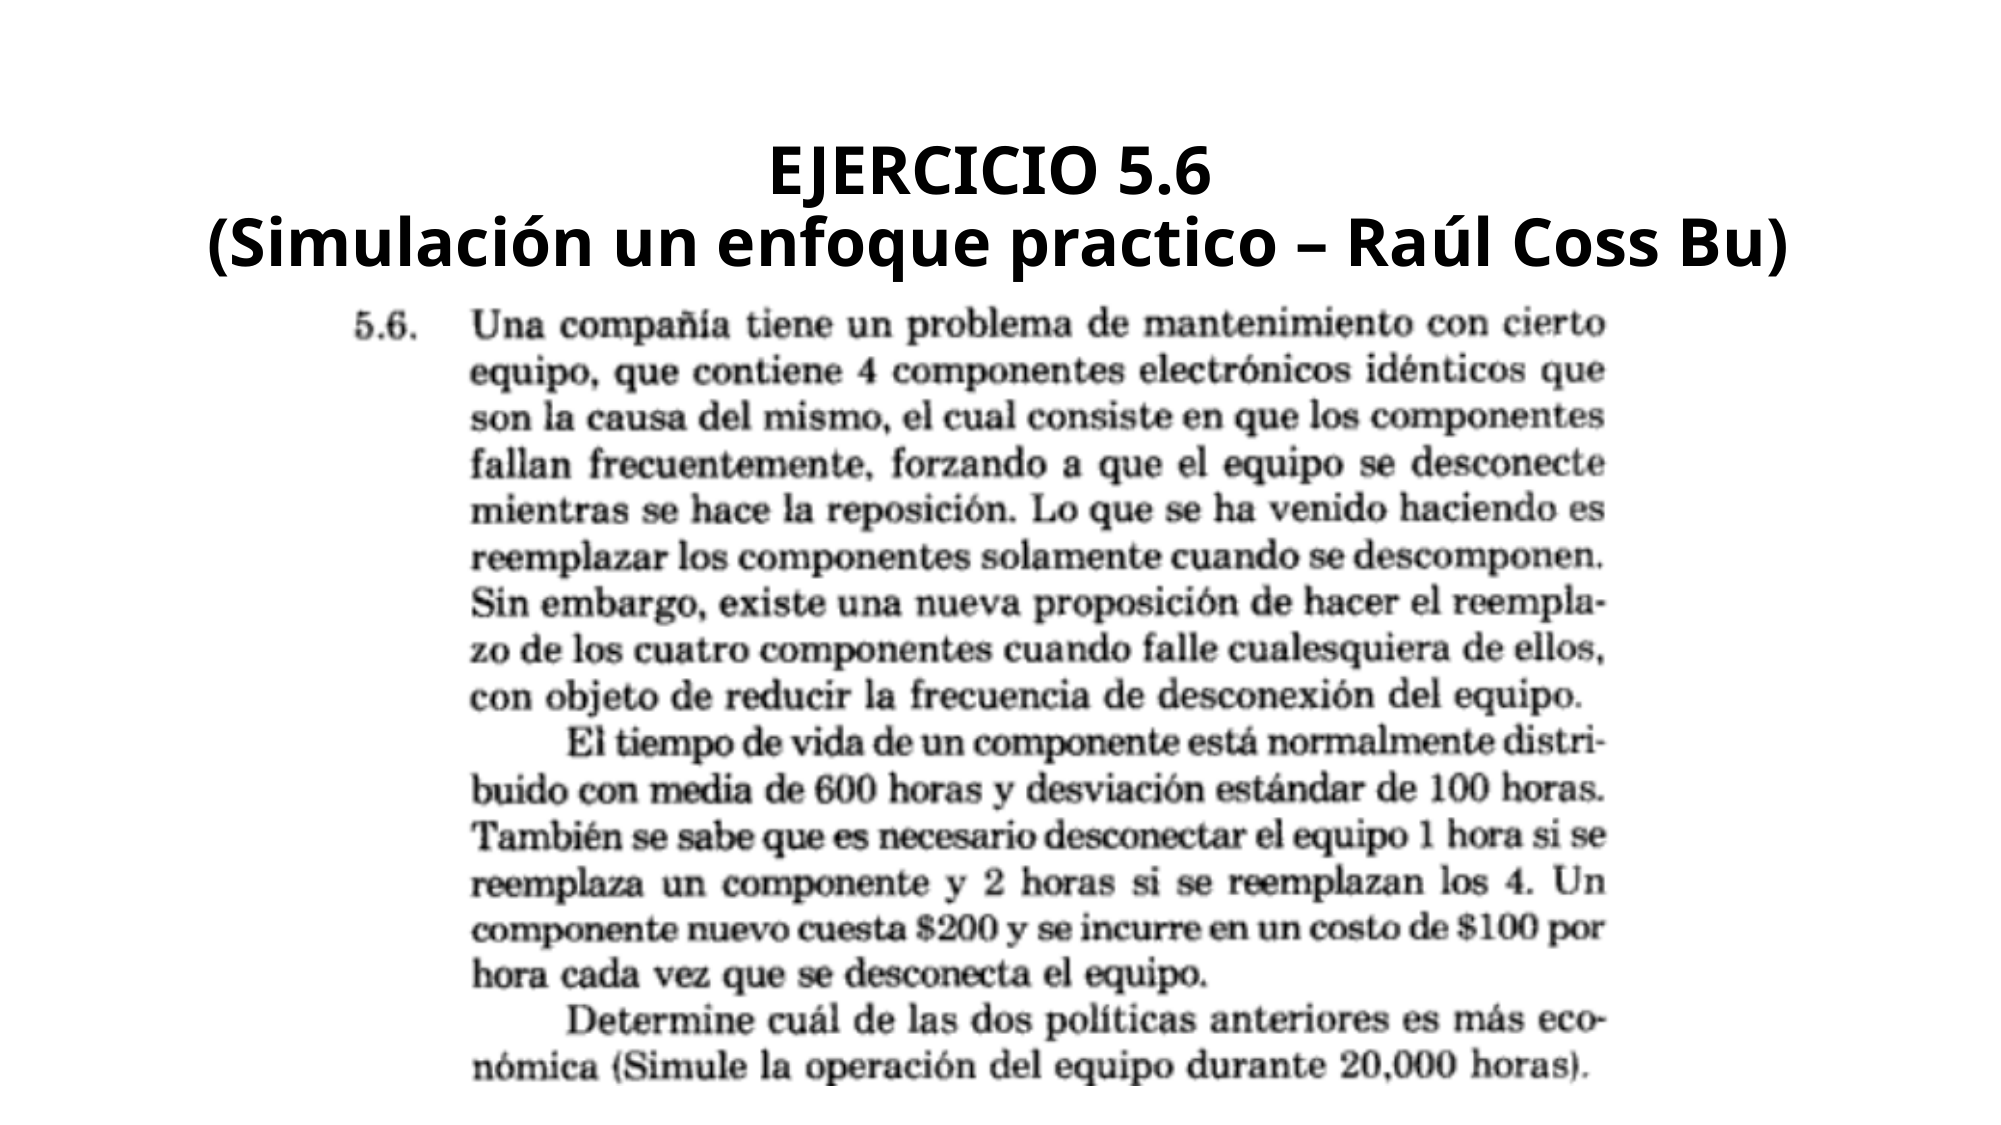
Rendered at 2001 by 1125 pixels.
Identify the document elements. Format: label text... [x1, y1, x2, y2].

picture [338, 300, 1660, 1086]
title Ejercicio 5.6 (Simulación un enfoque practico – Raúl Coss Bu) [149, 99, 1849, 318]
